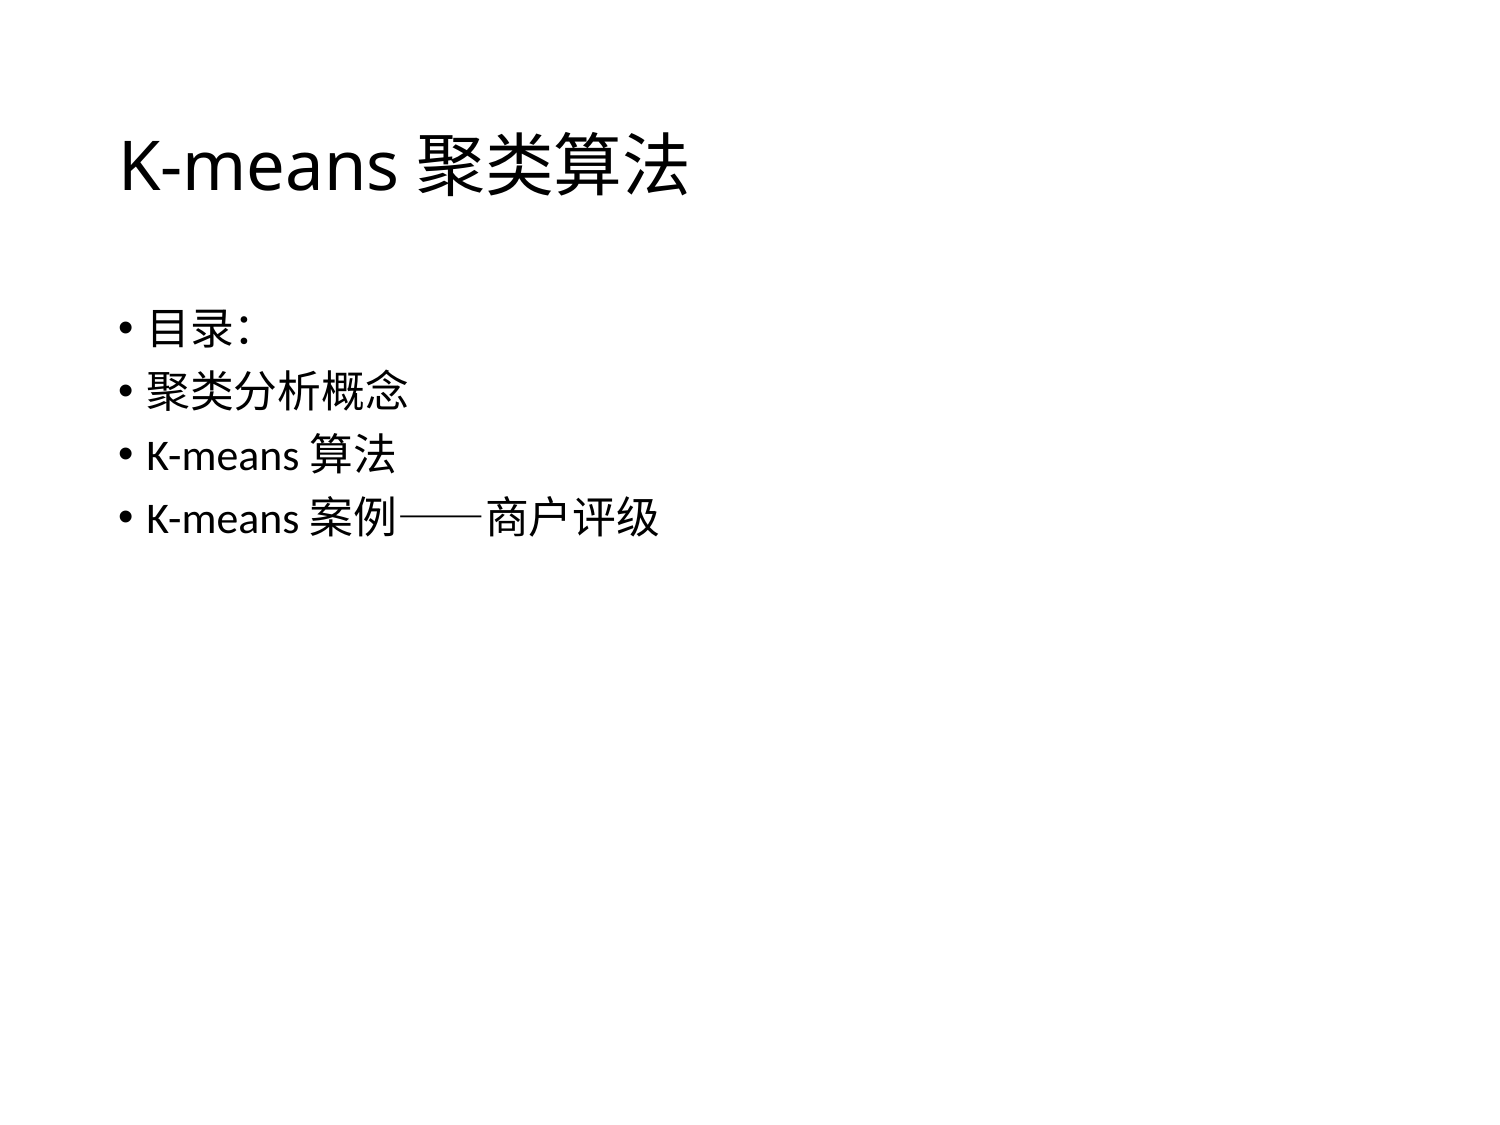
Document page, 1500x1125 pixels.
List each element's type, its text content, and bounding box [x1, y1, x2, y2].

list 目录： 聚类分析概念 K-means算法 K-means案例——商户评级 [103, 299, 1397, 1014]
title K-means聚类算法 [103, 59, 1397, 278]
